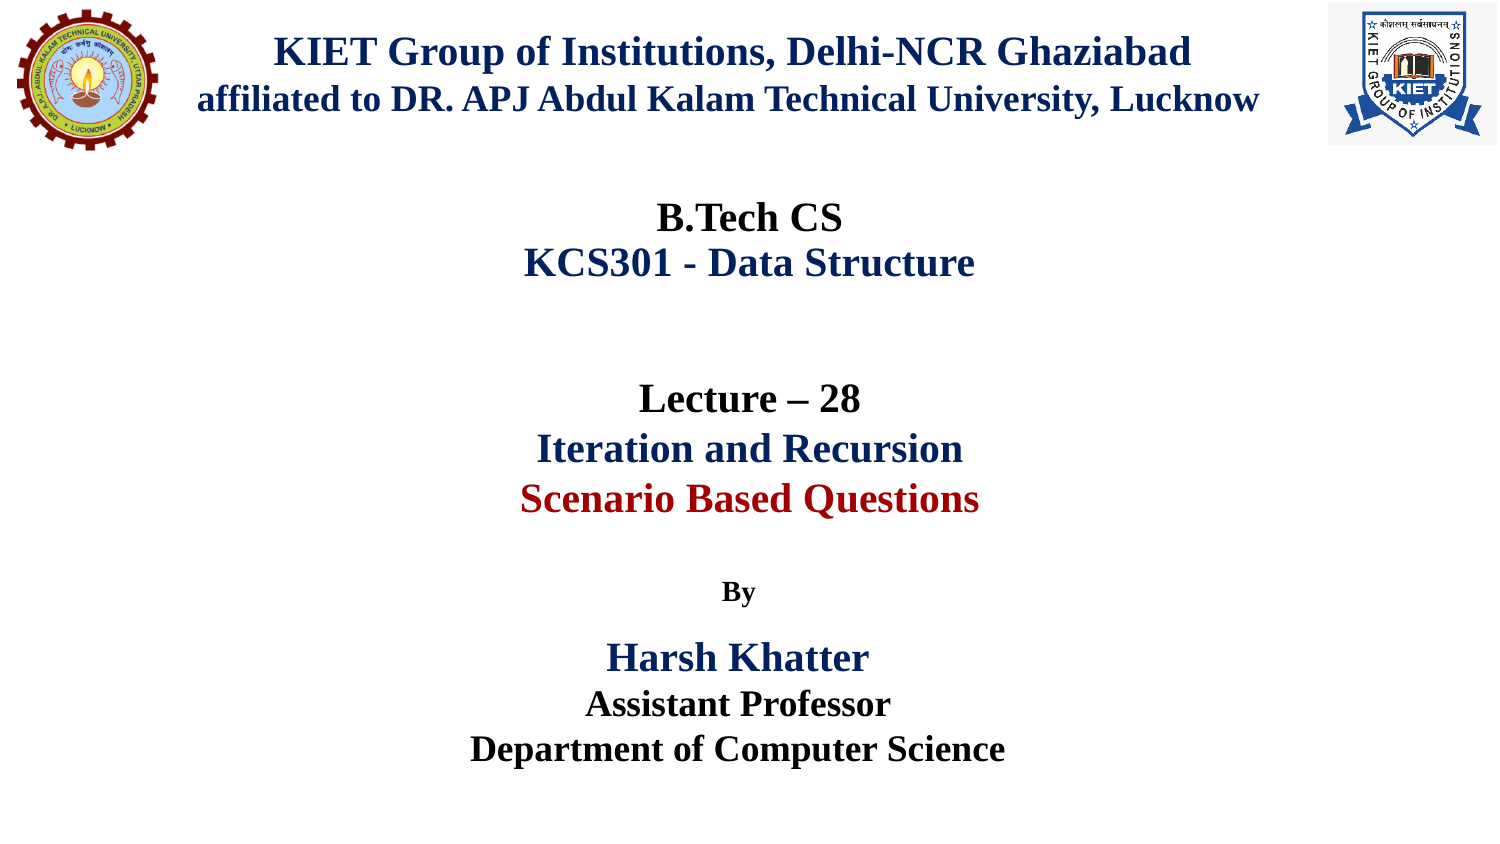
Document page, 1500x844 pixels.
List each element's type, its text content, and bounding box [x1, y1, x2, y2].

text_box KIET Group of Institutions, Delhi-NCR Ghaziabad affiliated to DR. APJ Abdul Kalam Technical University, Lucknow [160, 16, 1328, 127]
picture [1328, 3, 1497, 145]
text_box By [707, 564, 778, 615]
text_box Lecture – 28 Iteration and Recursion Scenario Based Questions [210, 363, 1289, 529]
picture [17, 8, 160, 151]
text_box Harsh Khatter Assistant Professor Department of Computer Science [415, 621, 1061, 777]
title B.Tech CS KCS301 - Data Structure [338, 193, 1162, 343]
